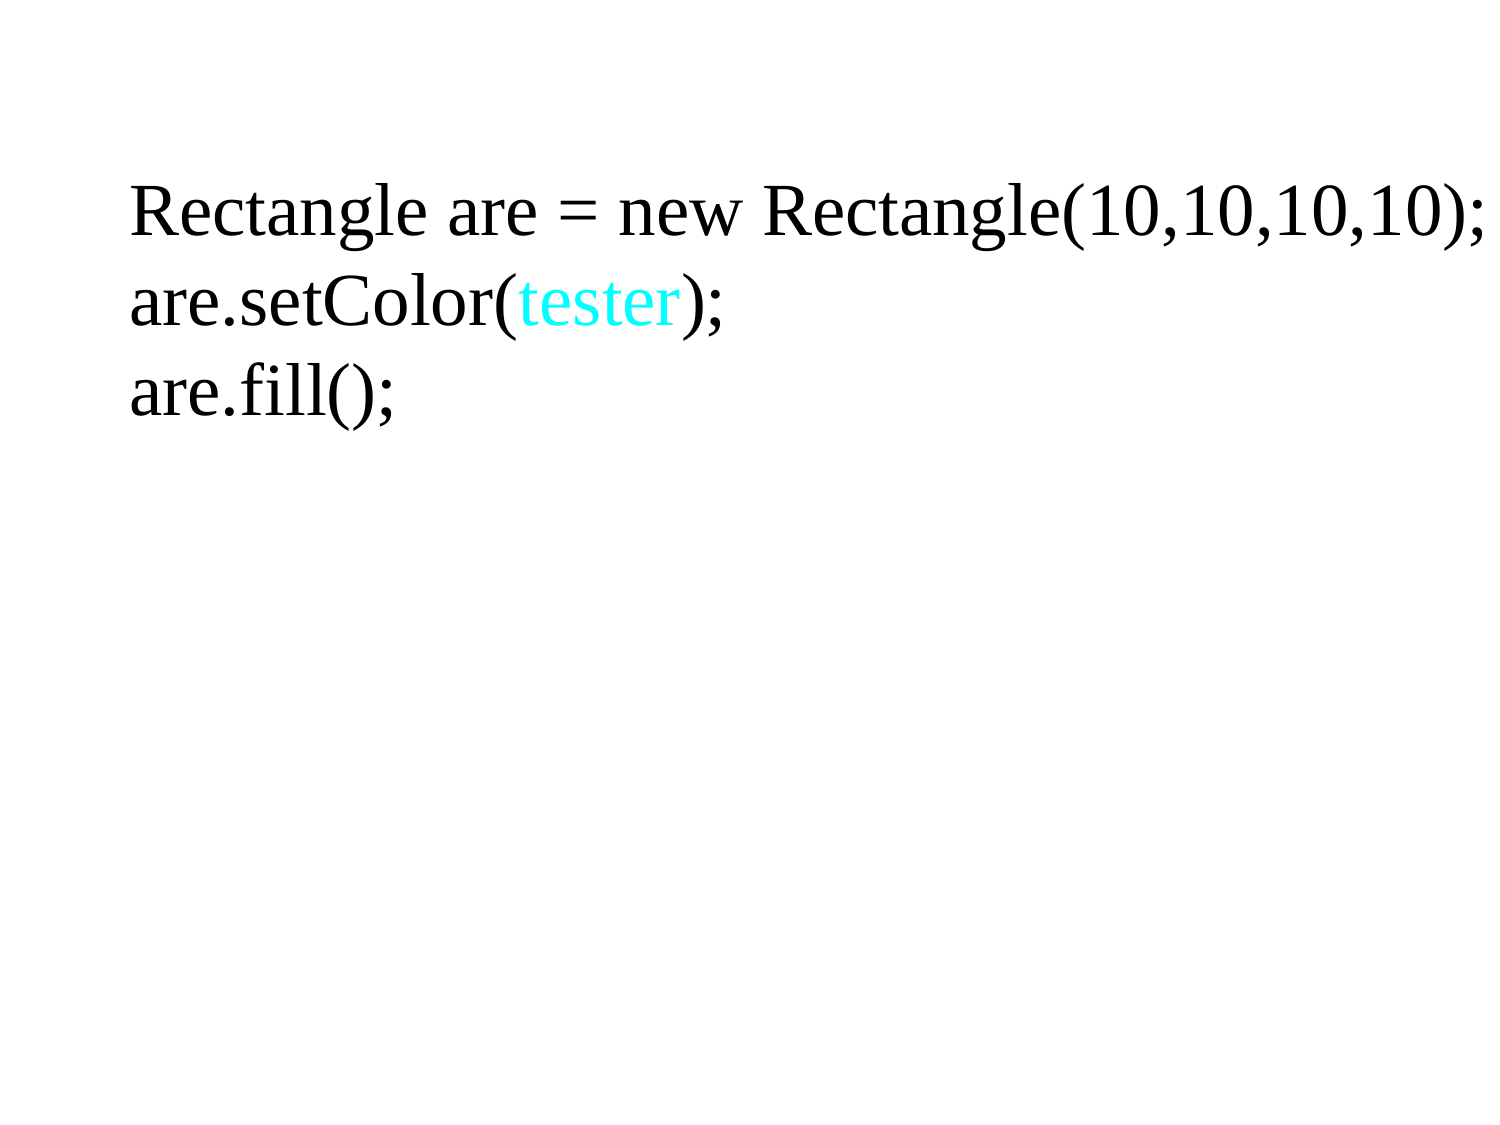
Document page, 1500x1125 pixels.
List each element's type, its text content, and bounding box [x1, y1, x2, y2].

text_box Rectangle are = new Rectangle(10,10,10,10); are.setColor(tester); are.fill(); [114, 145, 1500, 286]
